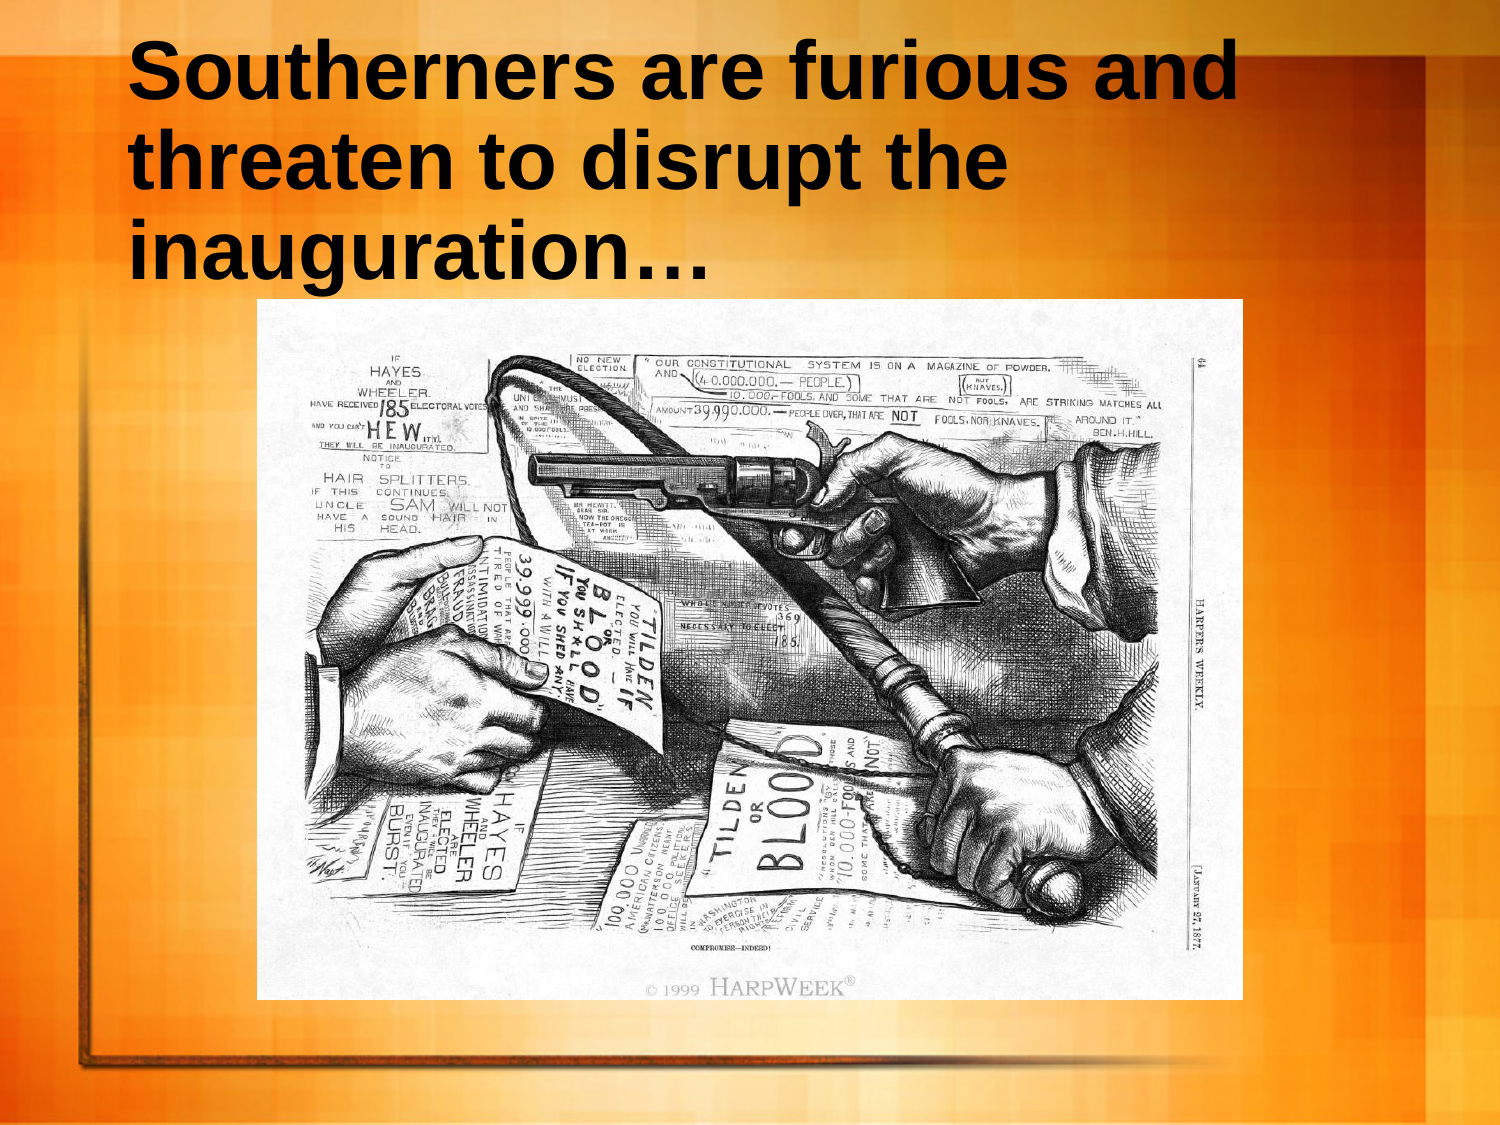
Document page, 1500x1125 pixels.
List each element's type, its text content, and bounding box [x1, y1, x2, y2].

picture [0, 0, 1500, 1125]
footer [449, 1036, 1013, 1113]
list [256, 299, 1244, 1001]
slide_number [111, 1036, 388, 1113]
title Southerners are furious and threaten to disrupt the inauguration… [112, 62, 1388, 263]
